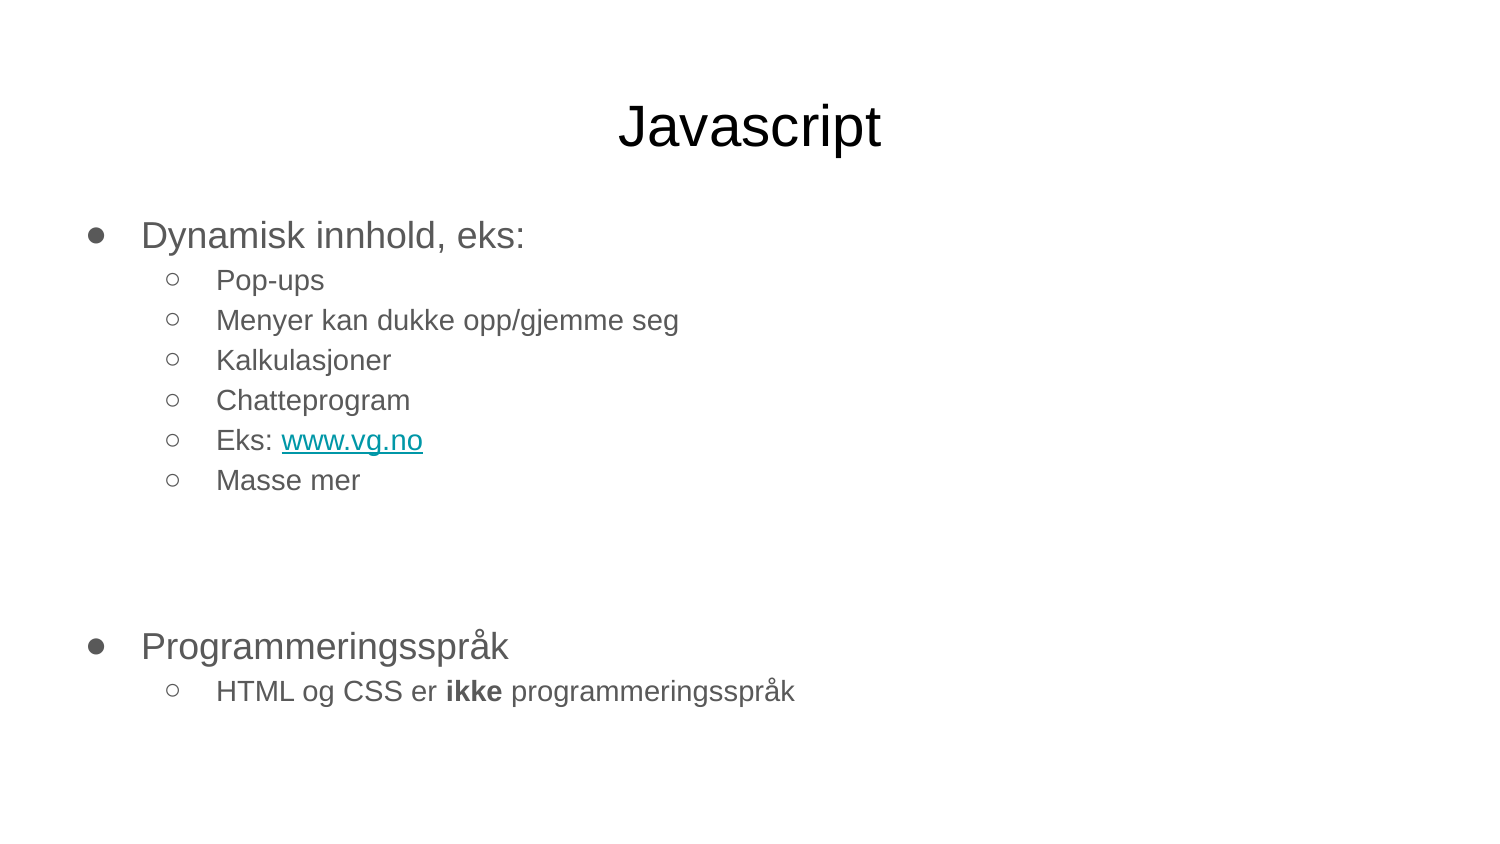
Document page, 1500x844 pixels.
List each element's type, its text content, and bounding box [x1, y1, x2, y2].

list Dynamisk innhold, eks: Pop-ups Menyer kan dukke opp/gjemme seg Kalkulasjoner Chatteprogram Eks: www.vg.no Masse mer Programmeringsspråk HTML og CSS er ikke programmeringsspråk [51, 189, 1449, 750]
title Javascript [51, 72, 1449, 167]
